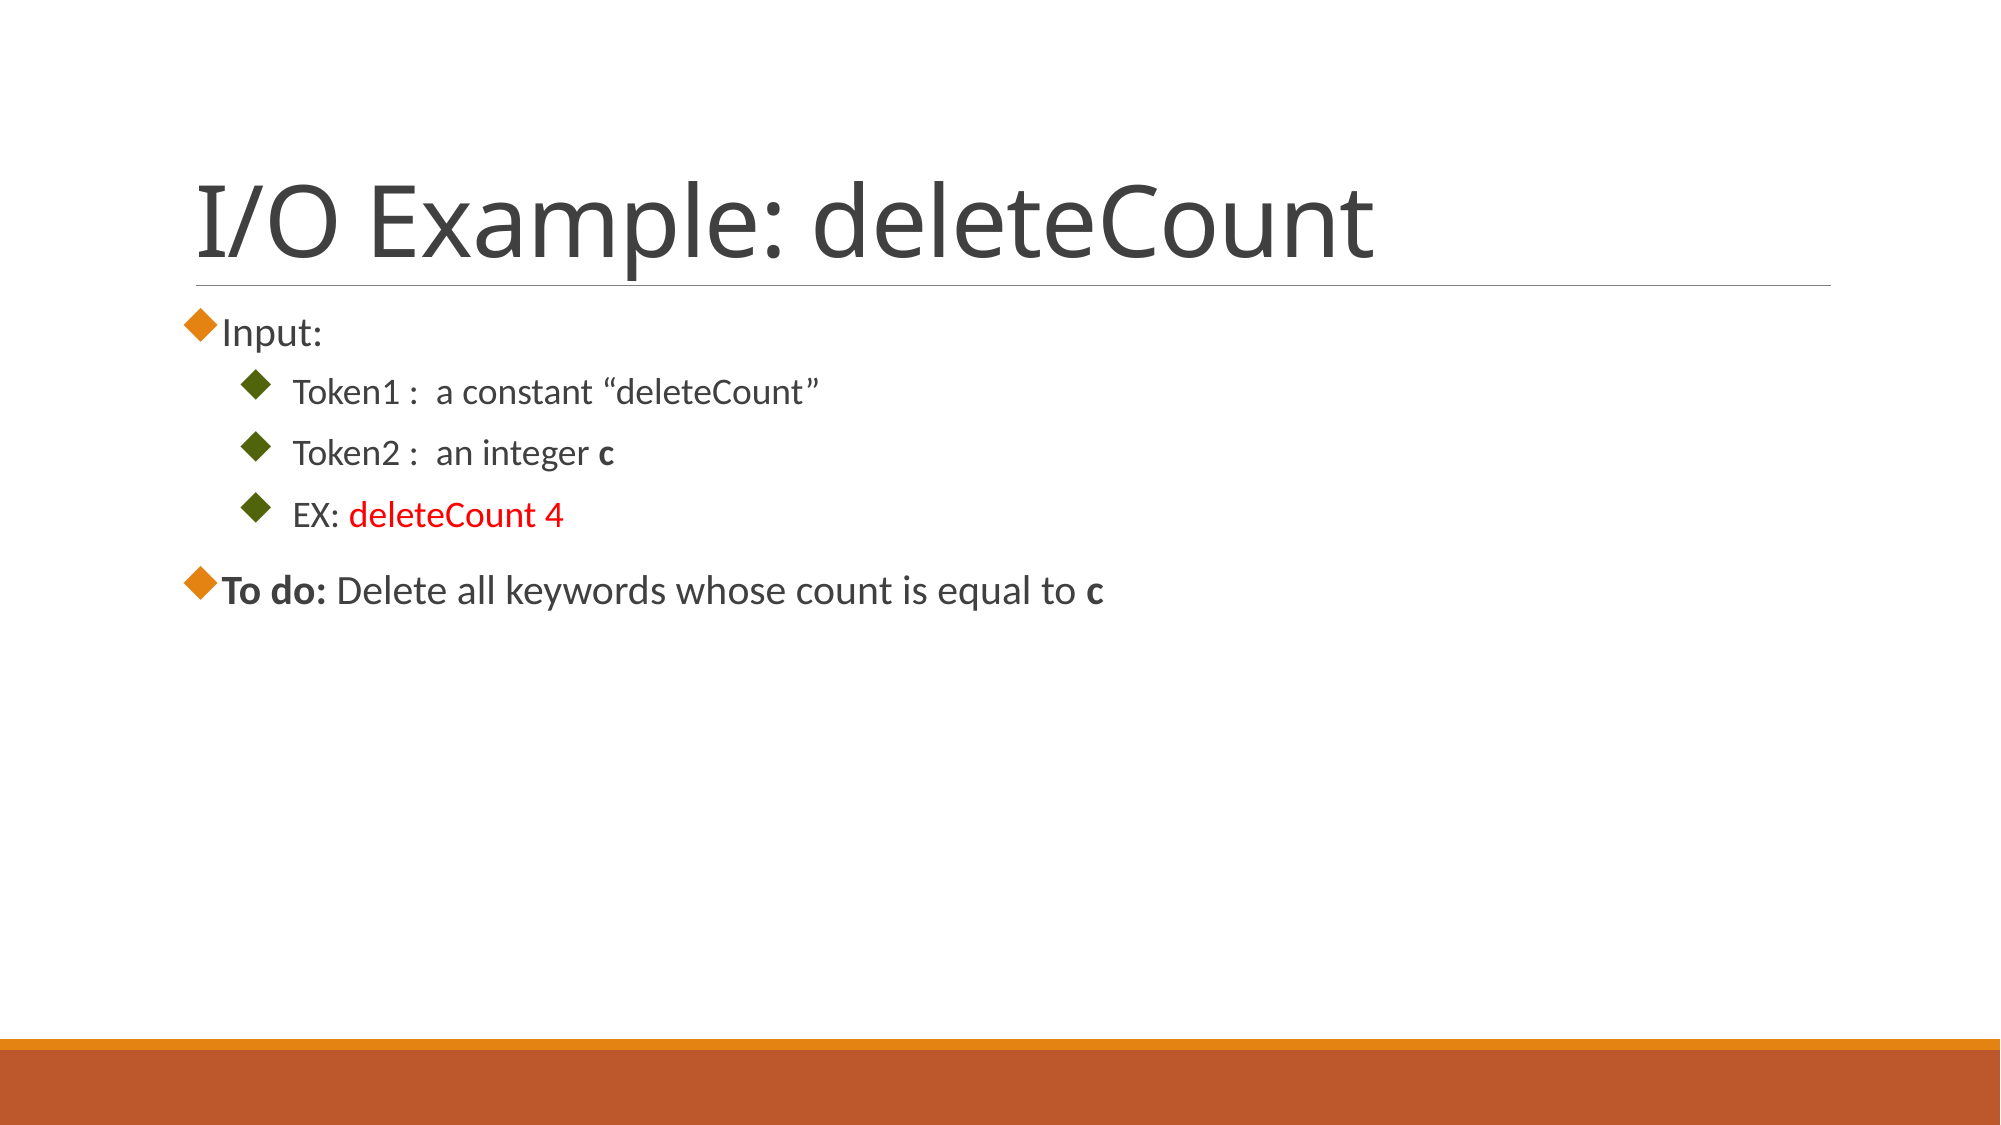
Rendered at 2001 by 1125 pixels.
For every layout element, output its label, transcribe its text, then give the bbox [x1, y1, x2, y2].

list Input: Token1 : a constant “deleteCount” Token2 : an integer c EX: deleteCount 4 To do: Delete all keywords whose count is equal to c [180, 302, 1830, 963]
title I/O Example: deleteCount [180, 47, 1830, 285]
